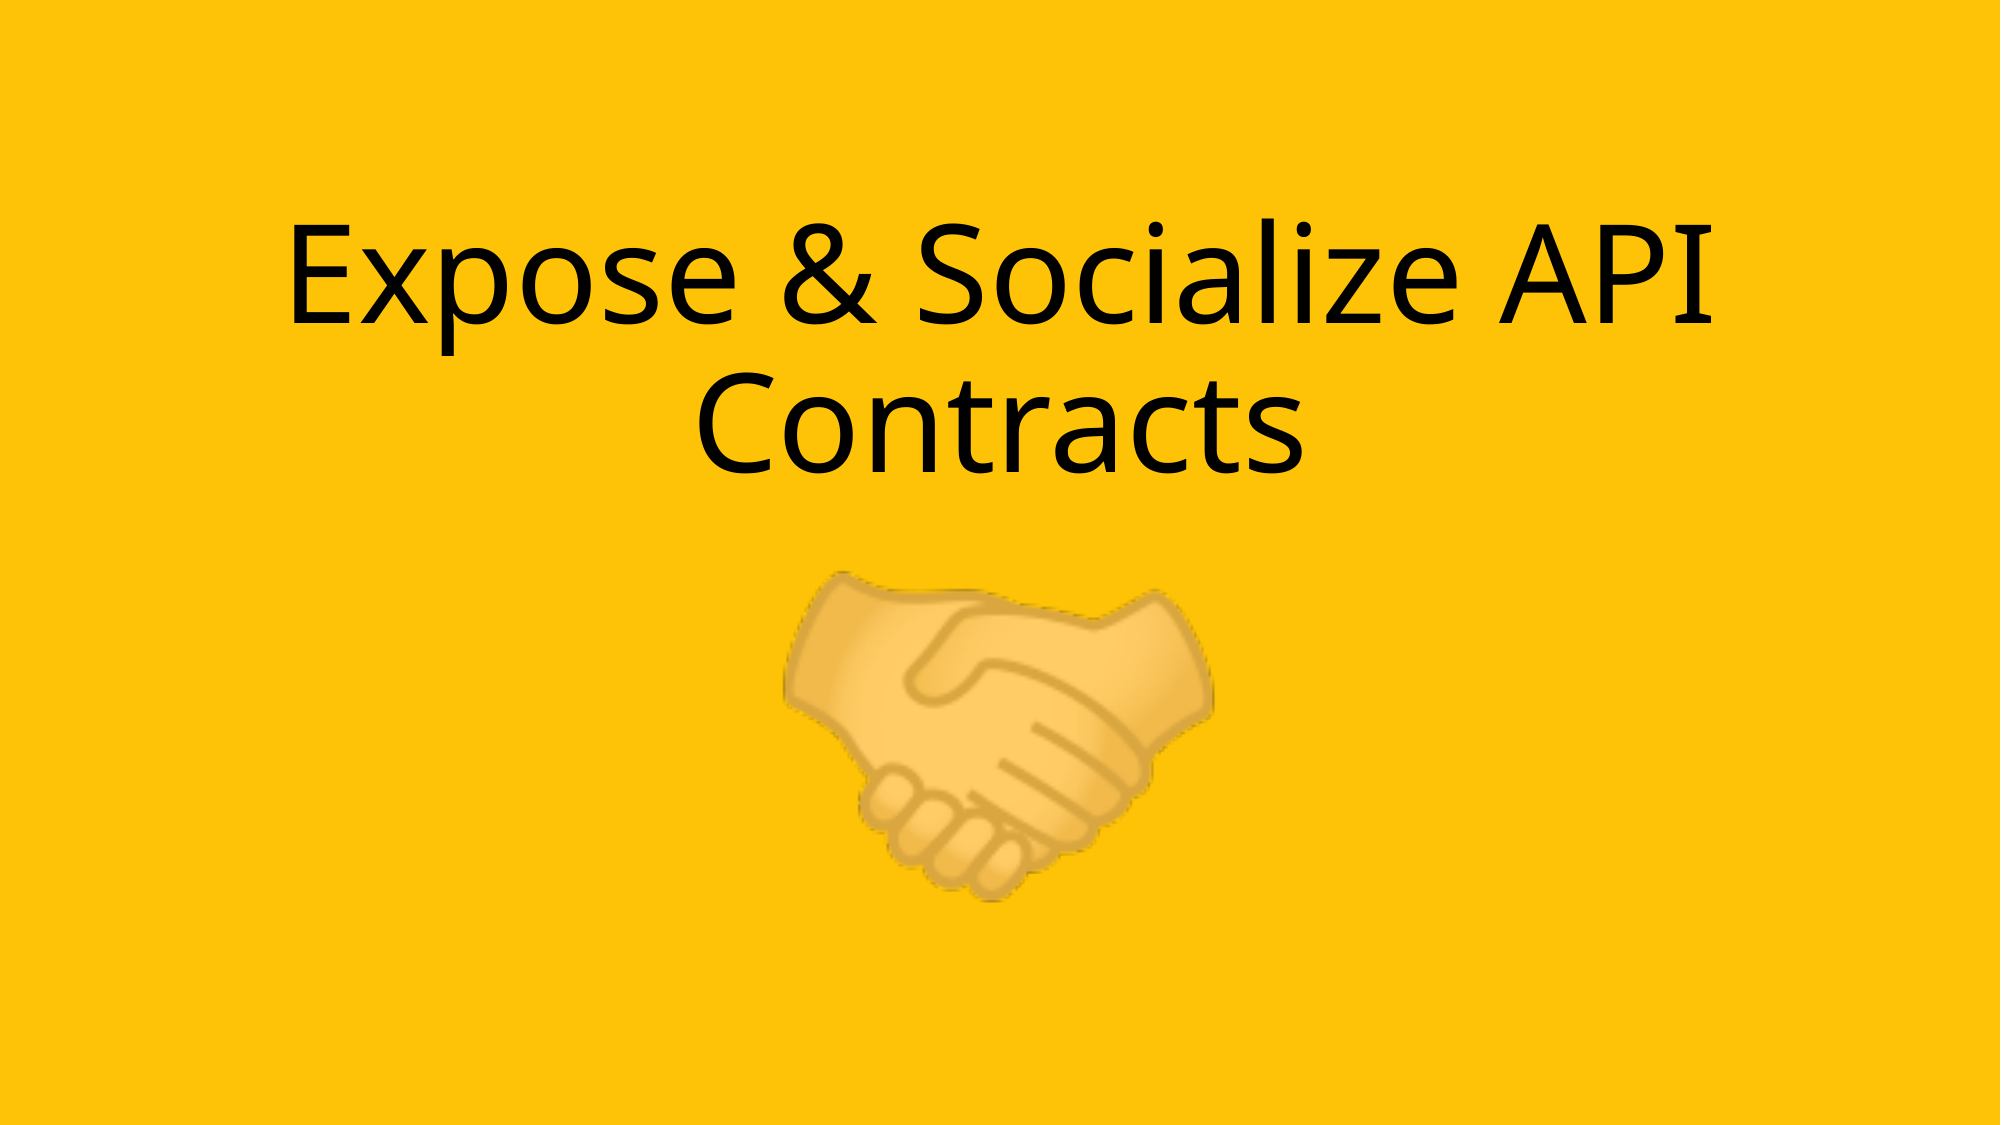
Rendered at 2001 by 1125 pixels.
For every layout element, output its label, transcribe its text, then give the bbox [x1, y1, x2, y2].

title Expose & Socialize API Contracts [137, 179, 1863, 529]
picture [771, 509, 1229, 967]
